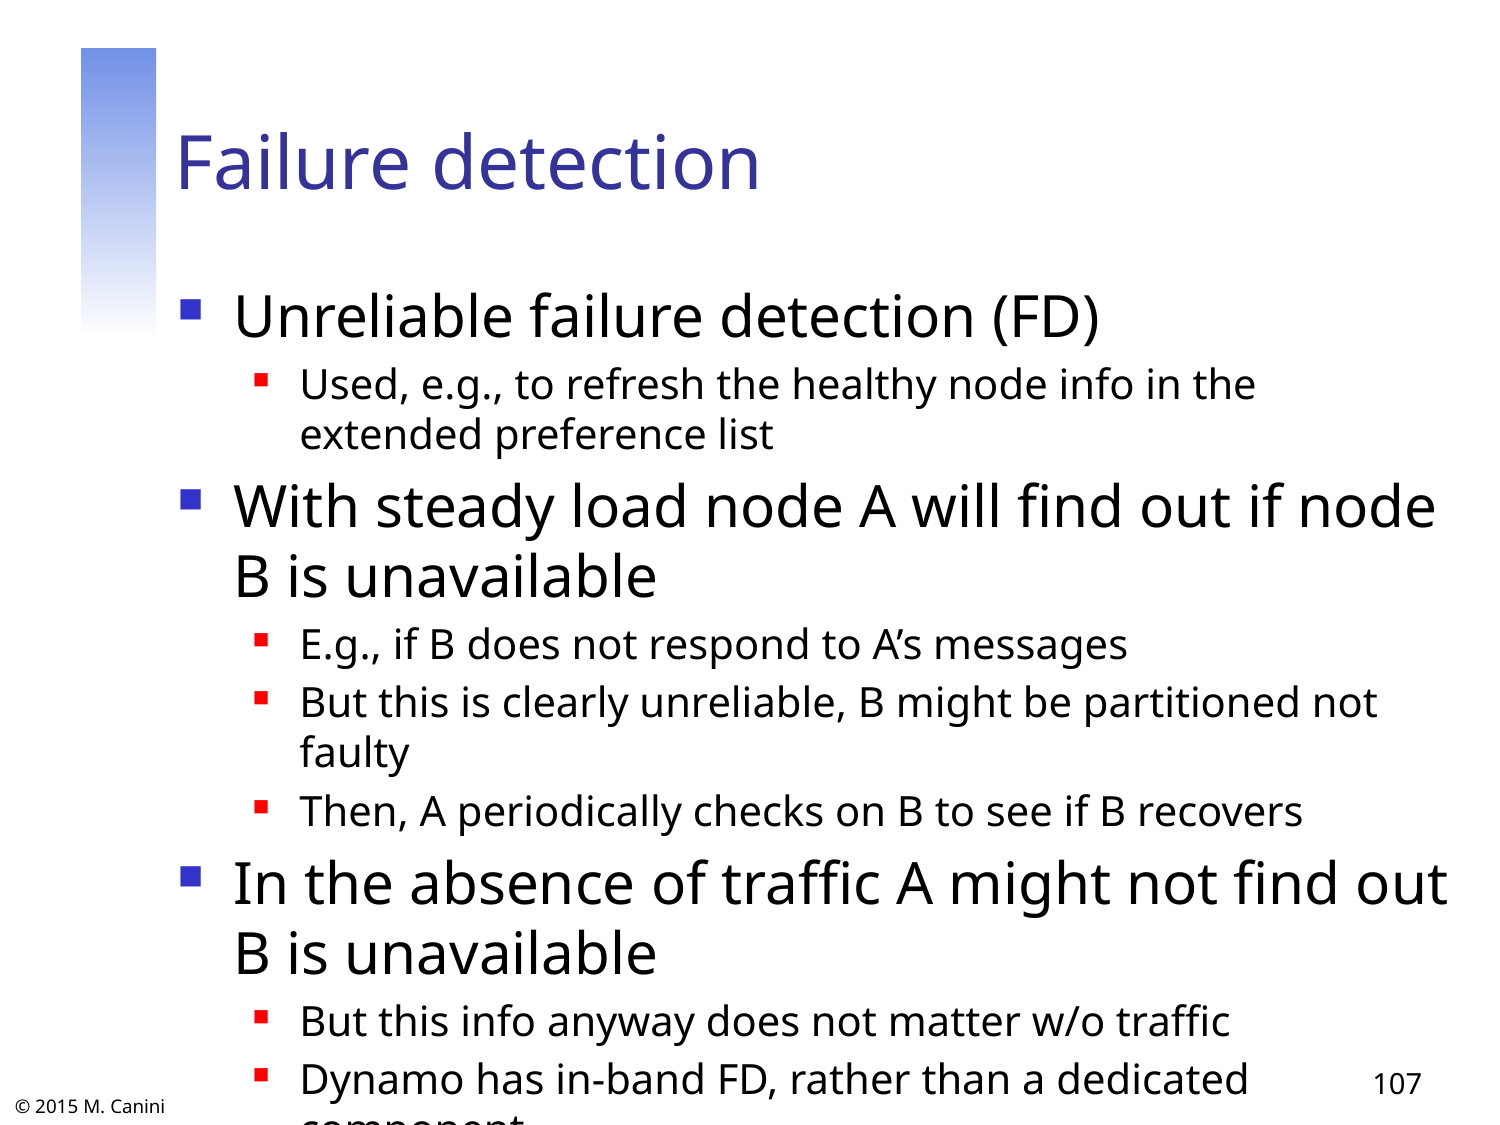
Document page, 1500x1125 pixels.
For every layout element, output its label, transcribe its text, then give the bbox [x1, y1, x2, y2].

list Unreliable failure detection (FD) Used, e.g., to refresh the healthy node info in the extended preference list With steady load node A will find out if node B is unavailable E.g., if B does not respond to A’s messages But this is clearly unreliable, B might be partitioned not faulty Then, A periodically checks on B to see if B recovers In the absence of traffic A might not find out B is unavailable But this info anyway does not matter w/o traffic Dynamo has in-band FD, rather than a dedicated component [162, 271, 1465, 1016]
slide_number 107 [1124, 1037, 1438, 1113]
title Failure detection [158, 49, 1438, 213]
